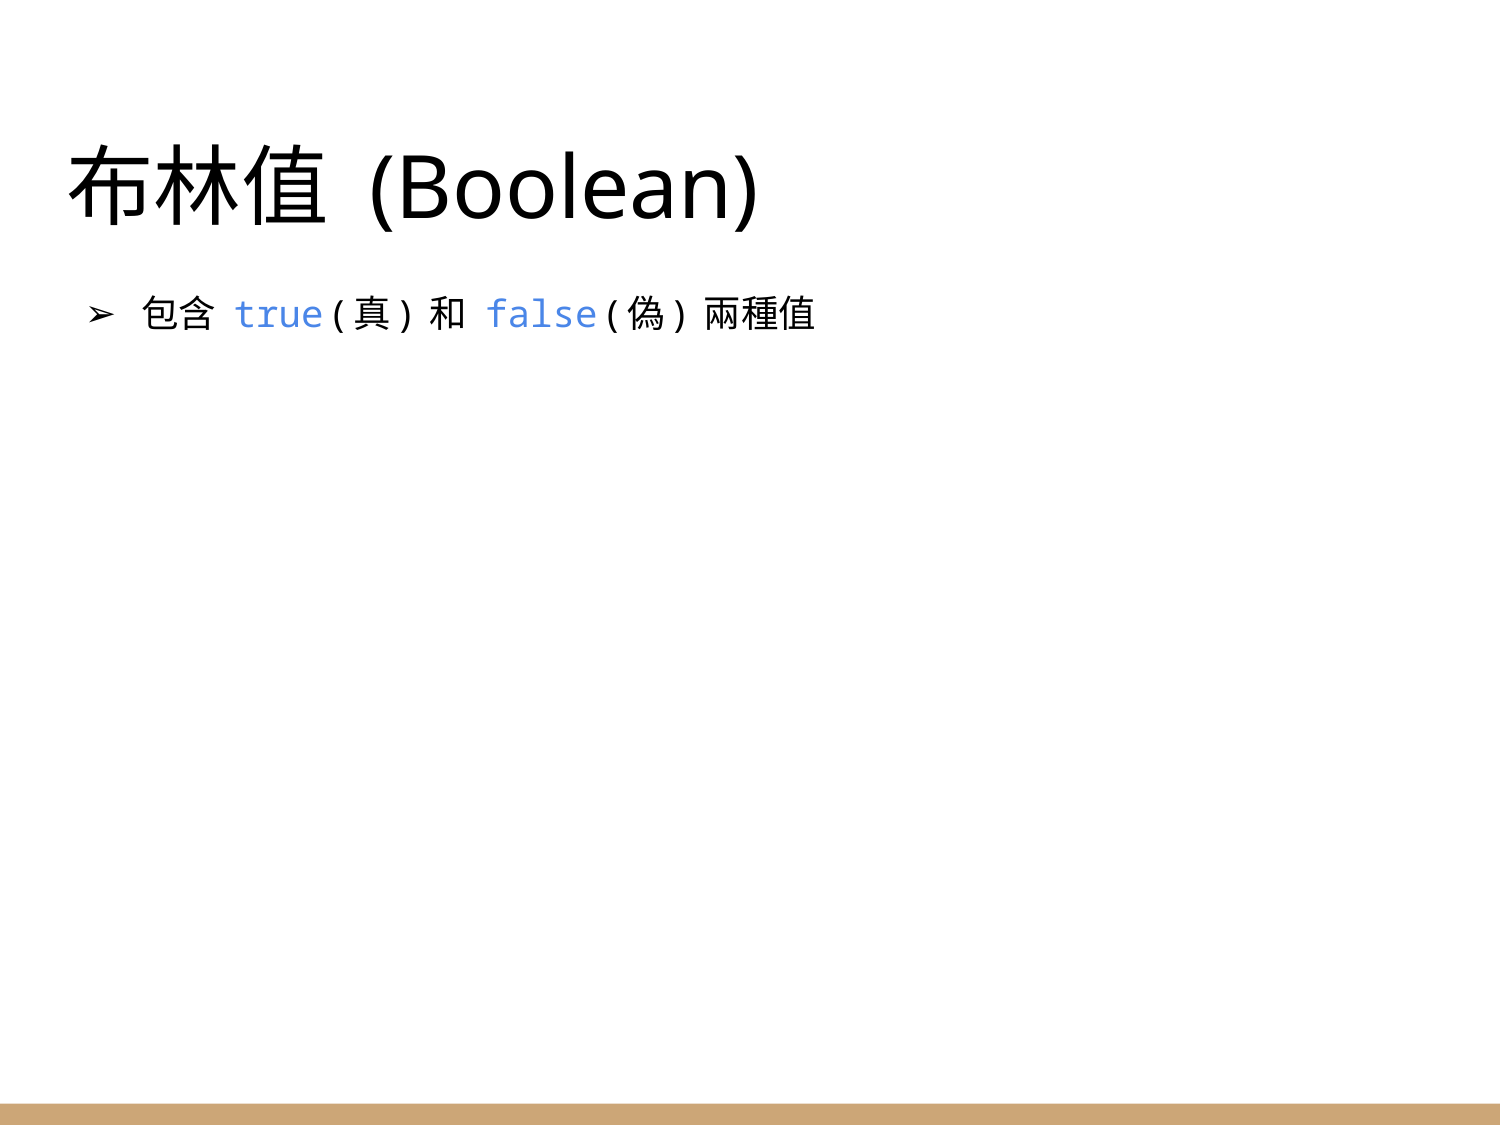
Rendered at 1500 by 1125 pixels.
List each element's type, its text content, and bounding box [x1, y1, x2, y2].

title 布林值 (Boolean) [51, 69, 1449, 251]
list 包含 true (真) 和 false (偽) 兩種值 [51, 267, 1449, 1002]
